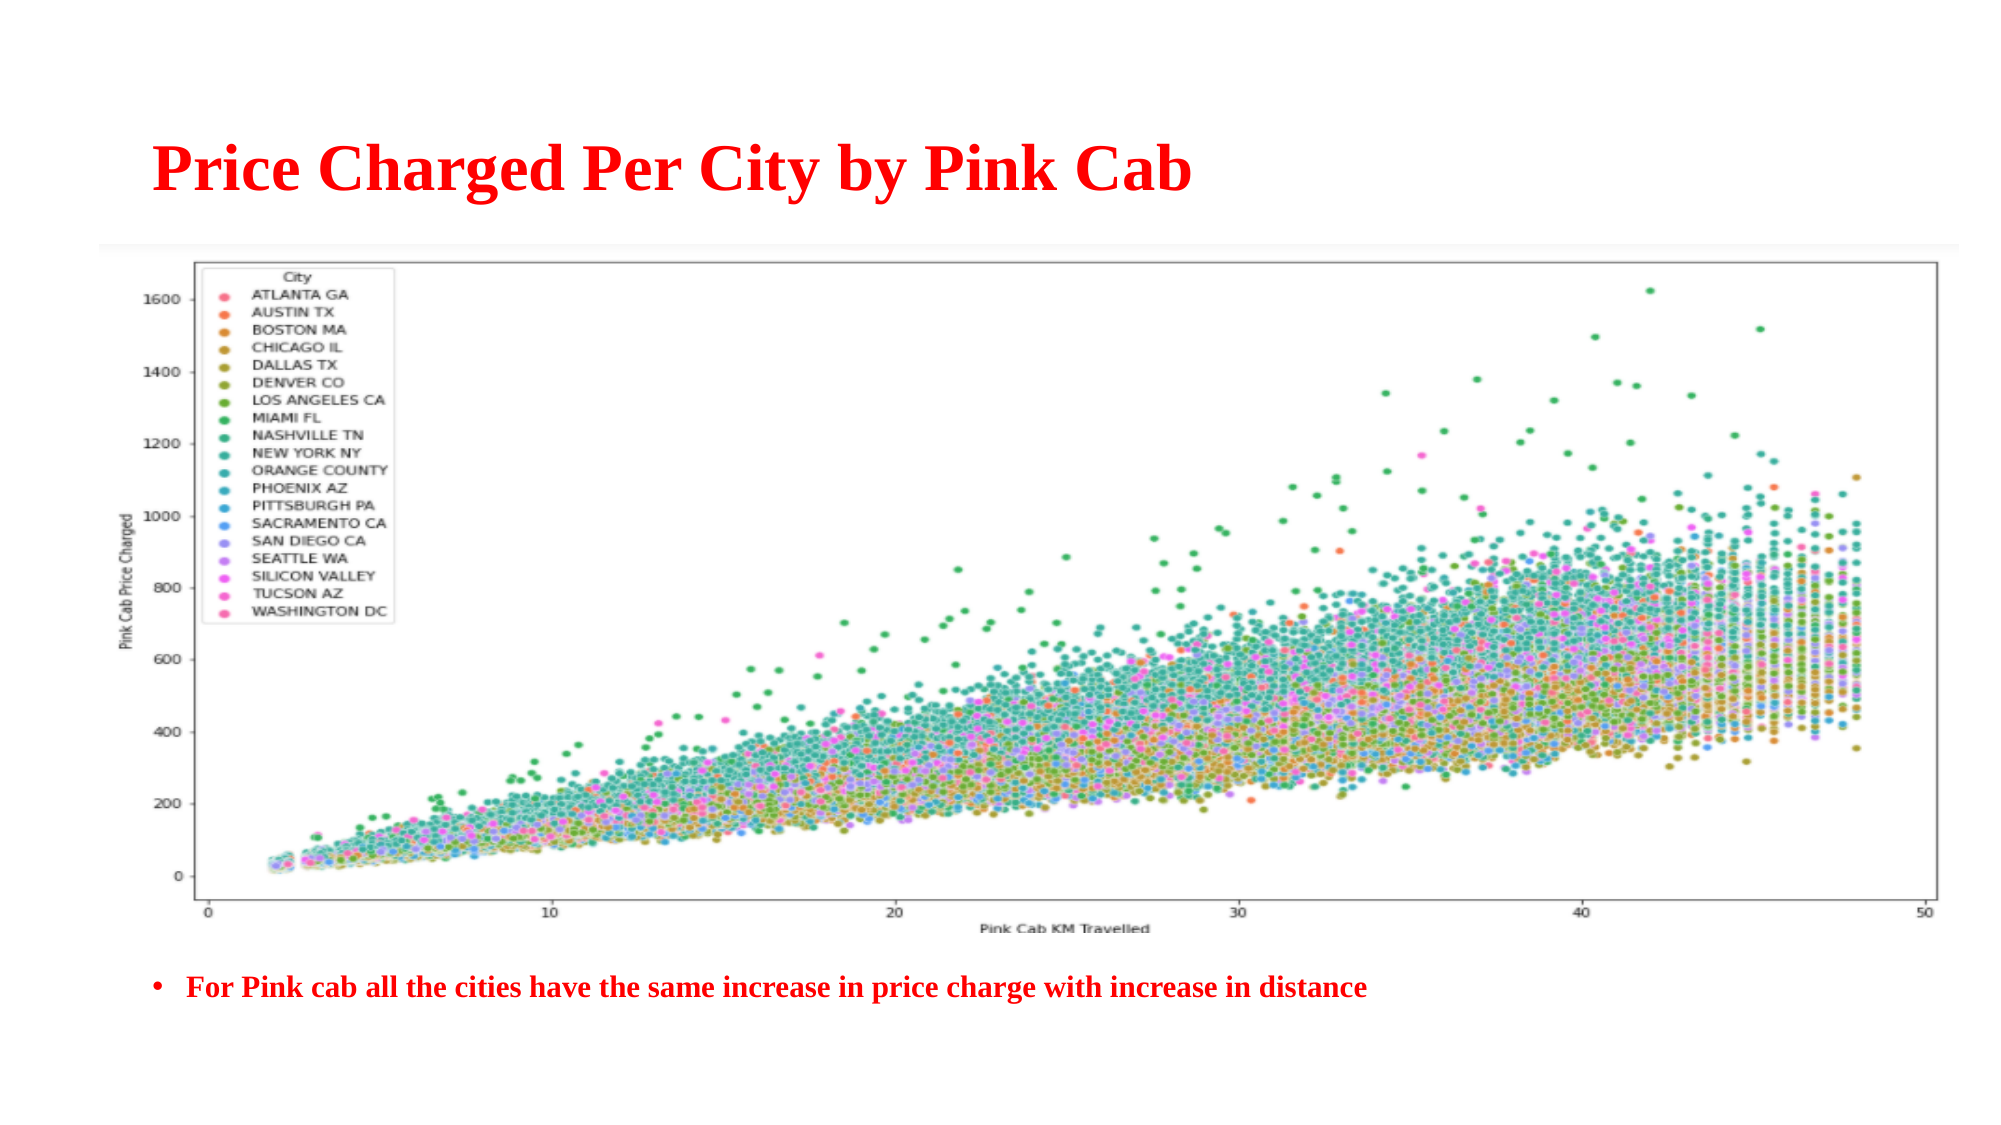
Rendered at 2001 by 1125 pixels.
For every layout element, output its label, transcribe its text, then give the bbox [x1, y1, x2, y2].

picture [99, 244, 1959, 933]
list For Pink cab all the cities have the same increase in price charge with increase in distance [137, 933, 1863, 1014]
title Price Charged Per City by Pink Cab [137, 59, 1863, 244]
